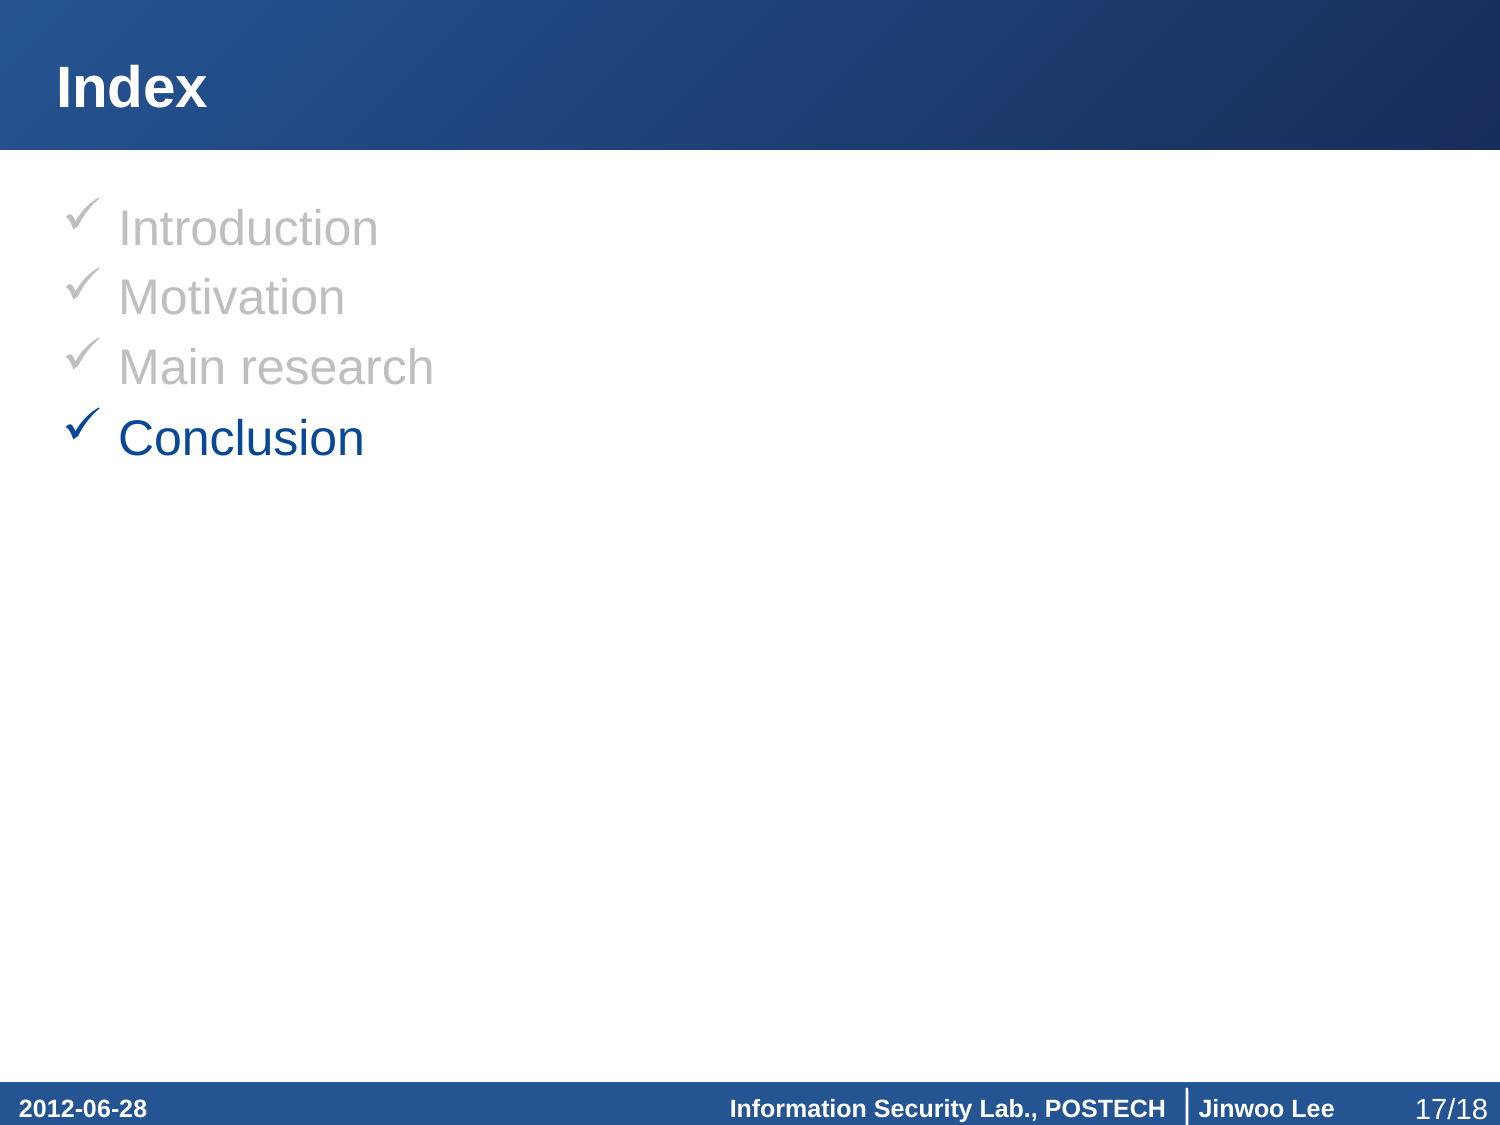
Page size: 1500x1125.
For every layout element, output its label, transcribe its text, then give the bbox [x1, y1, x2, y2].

slide_number 17/18 [1323, 1088, 1500, 1125]
title Index [40, 18, 1426, 150]
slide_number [3, 1084, 243, 1118]
list Introduction Motivation Main research Conclusion [46, 187, 1441, 1027]
